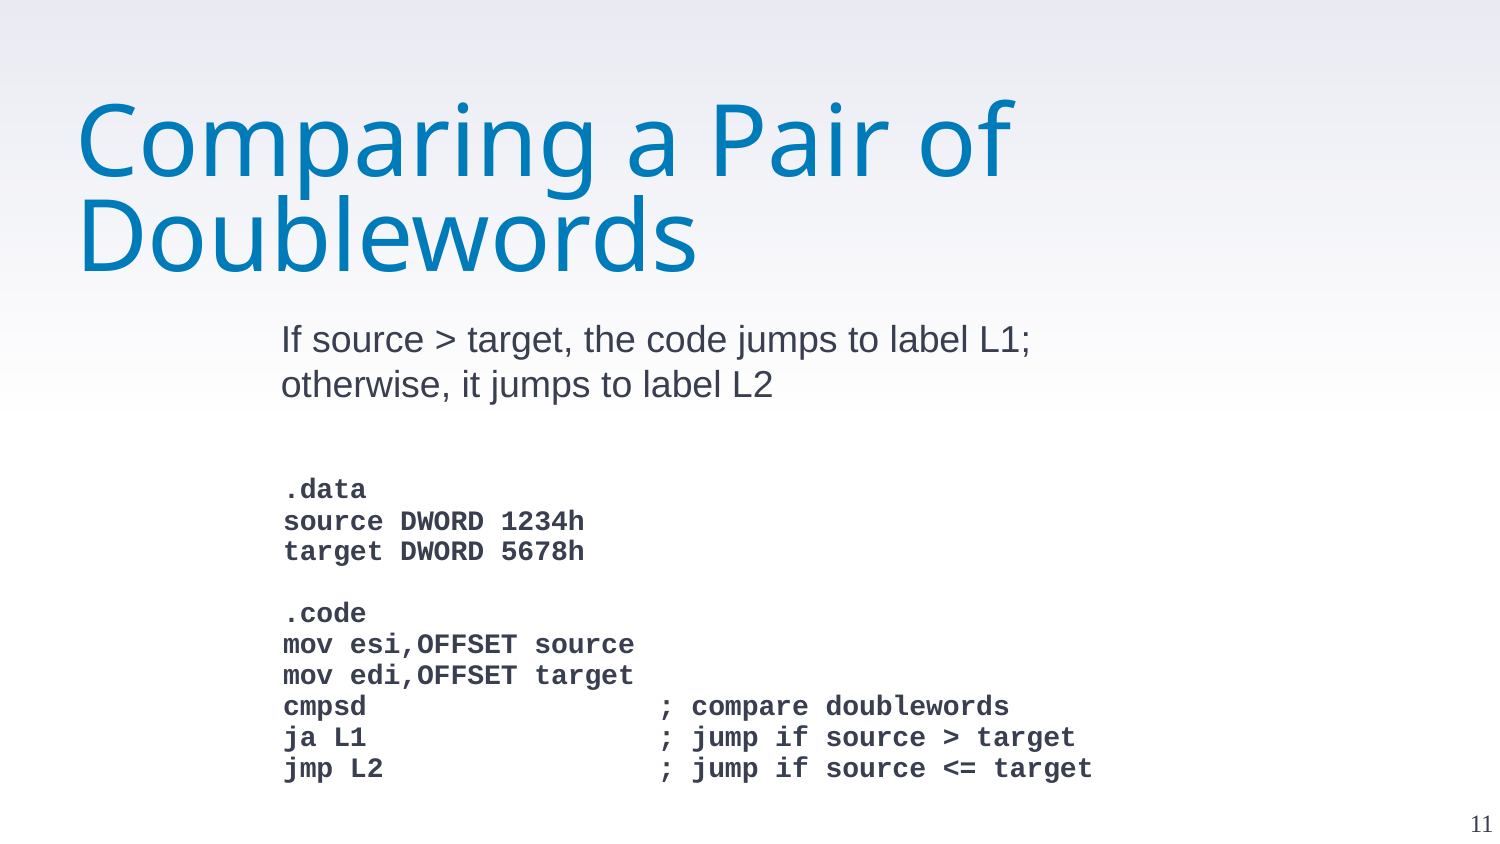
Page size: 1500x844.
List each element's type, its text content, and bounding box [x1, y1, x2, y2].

slide_number 11 [1418, 760, 1494, 838]
text_box If source > target, the code jumps to label L1; otherwise, it jumps to label L2 [266, 298, 1213, 422]
title Comparing a Pair of Doublewords [75, 99, 1419, 277]
text_box .data source DWORD 1234h target DWORD 5678h .code mov esi,OFFSET source mov edi,OFFSET target cmpsd ; compare doublewords ja L1 ; jump if source > target jmp L2 ; jump if source <= target [266, 463, 1344, 829]
